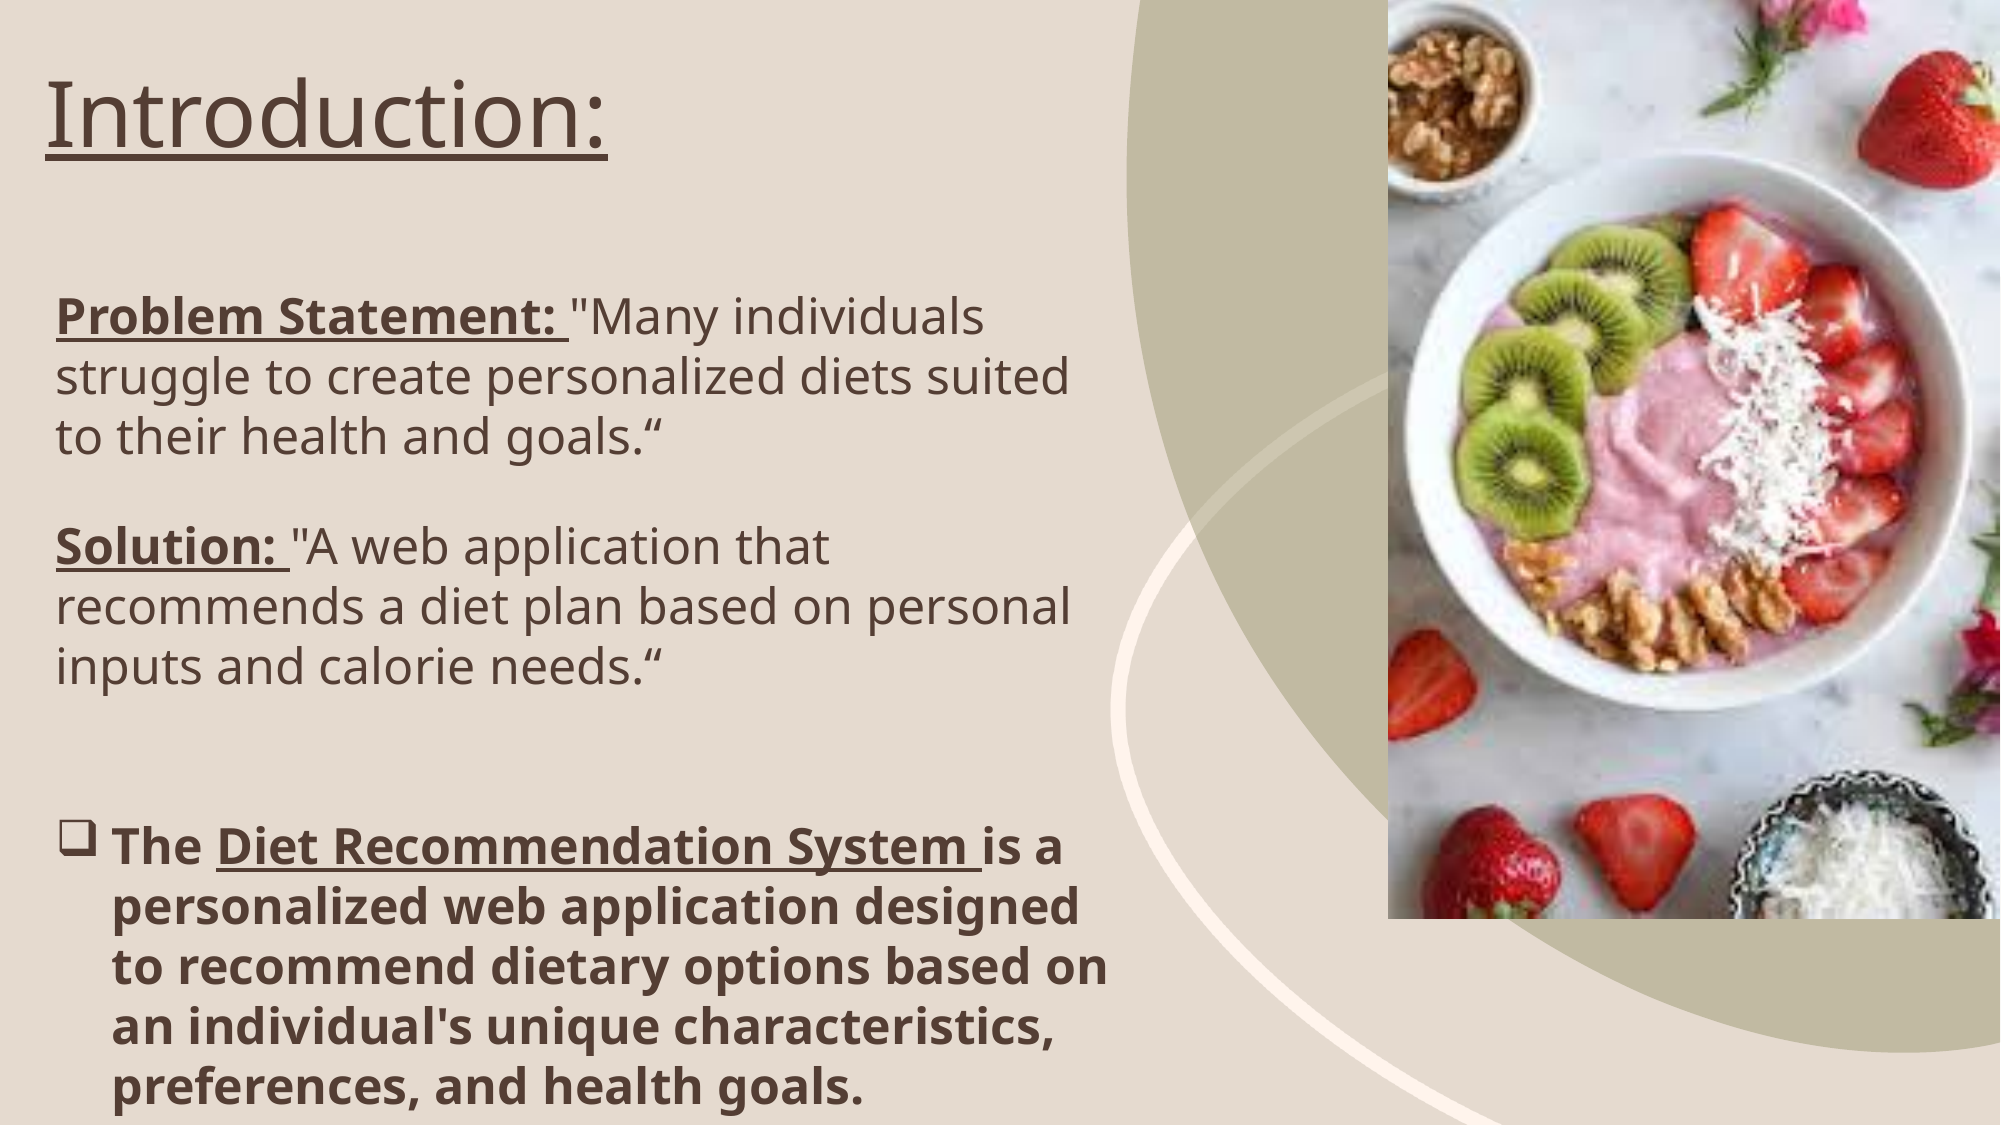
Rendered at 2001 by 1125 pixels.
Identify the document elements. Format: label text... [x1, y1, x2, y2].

text_box Problem Statement: "Many individuals struggle to create personalized diets suited to their health and goals.“ Solution: "A web application that recommends a diet plan based on personal inputs and calorie needs.“ The Diet Recommendation System is a personalized web application designed to recommend dietary options based on an individual's unique characteristics, preferences, and health goals. [40, 277, 1131, 1122]
title Introduction: [30, 83, 956, 162]
picture [1110, 0, 2000, 1125]
